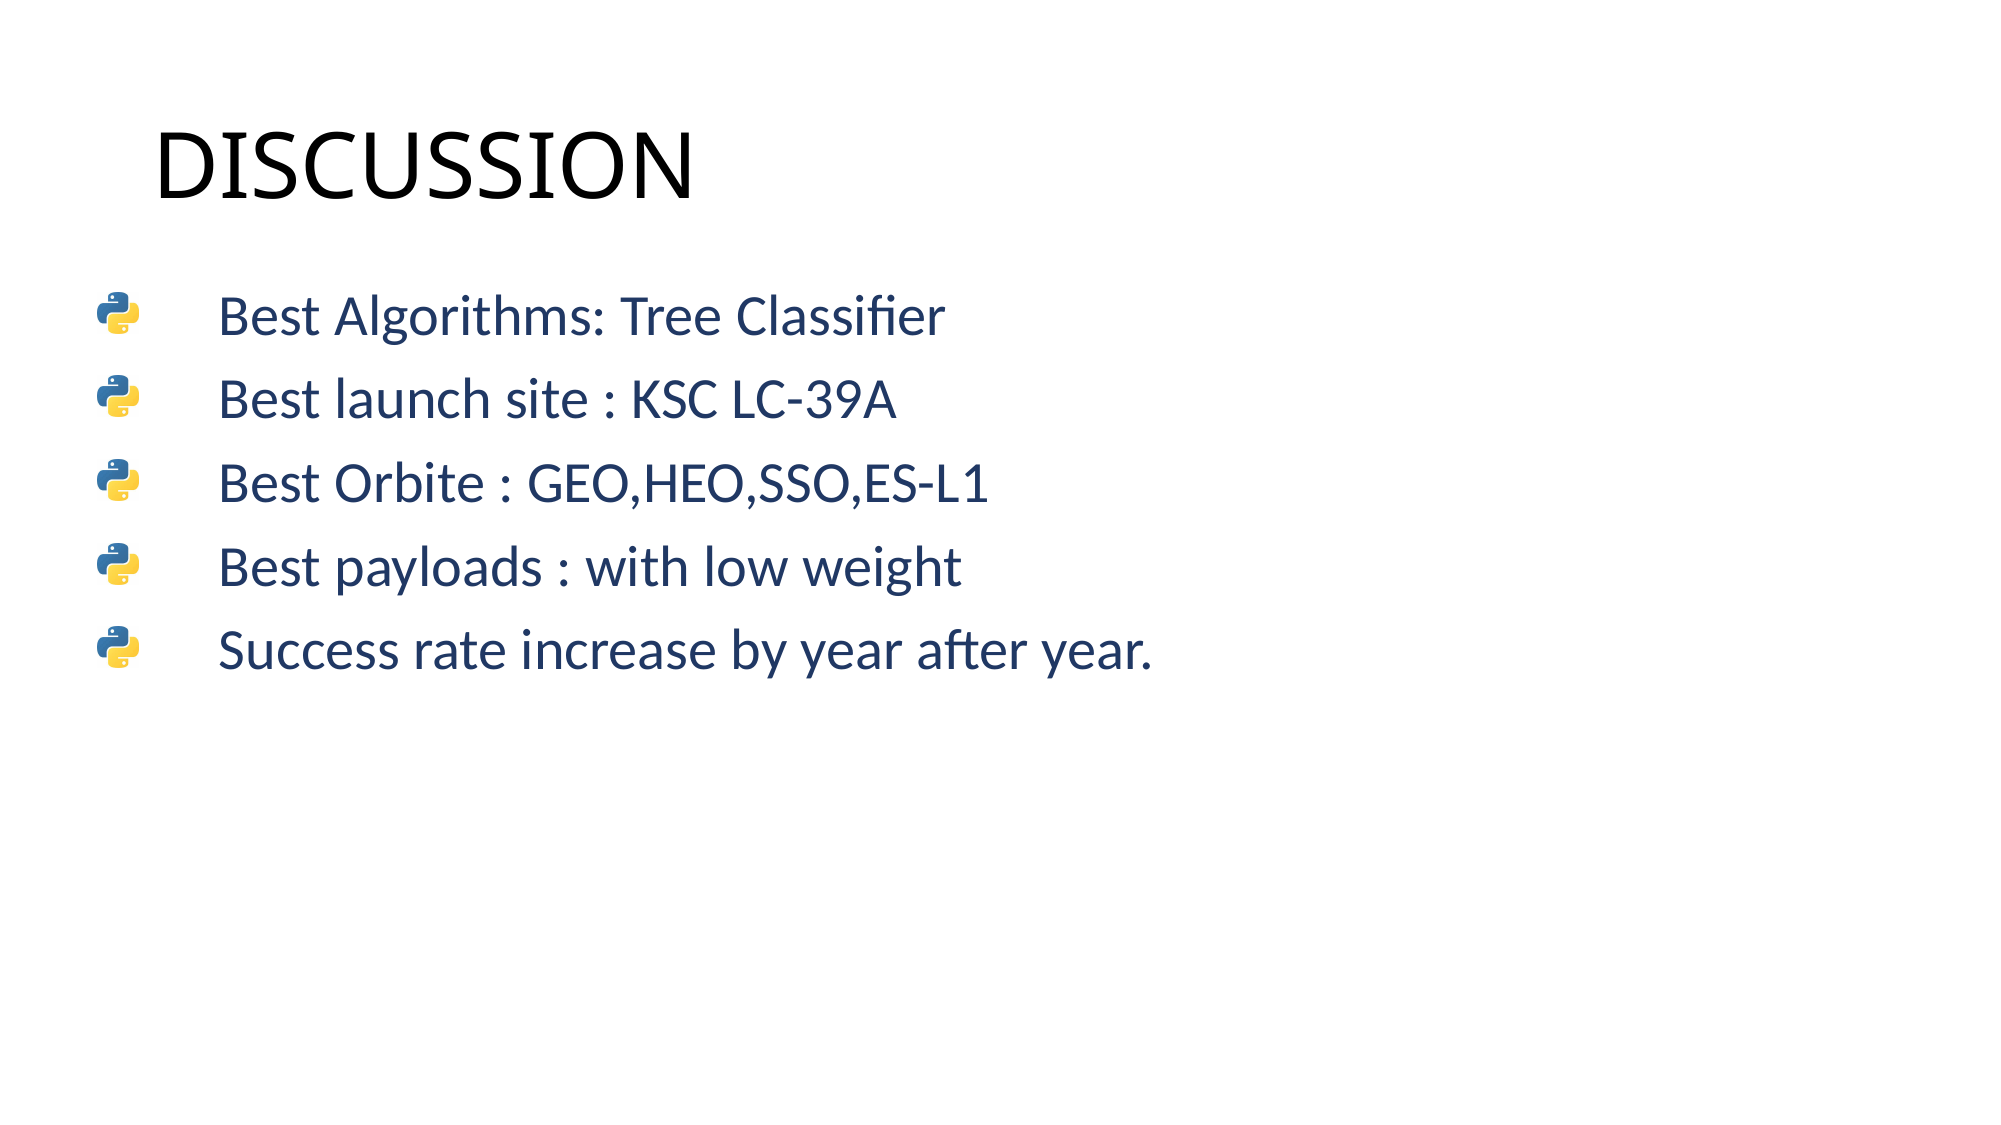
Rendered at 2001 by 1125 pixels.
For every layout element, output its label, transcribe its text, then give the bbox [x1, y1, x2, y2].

title DISCUSSION [137, 59, 1863, 277]
picture [97, 543, 139, 585]
picture [97, 626, 139, 668]
list Best Algorithms: Tree Classifier Best launch site : KSC LC-39A Best Orbite : GEO,HEO,SSO,ES-L1 Best payloads : with low weight Success rate increase by year after year. [82, 277, 1863, 1010]
picture [97, 292, 139, 334]
picture [97, 375, 139, 417]
picture [97, 459, 139, 501]
